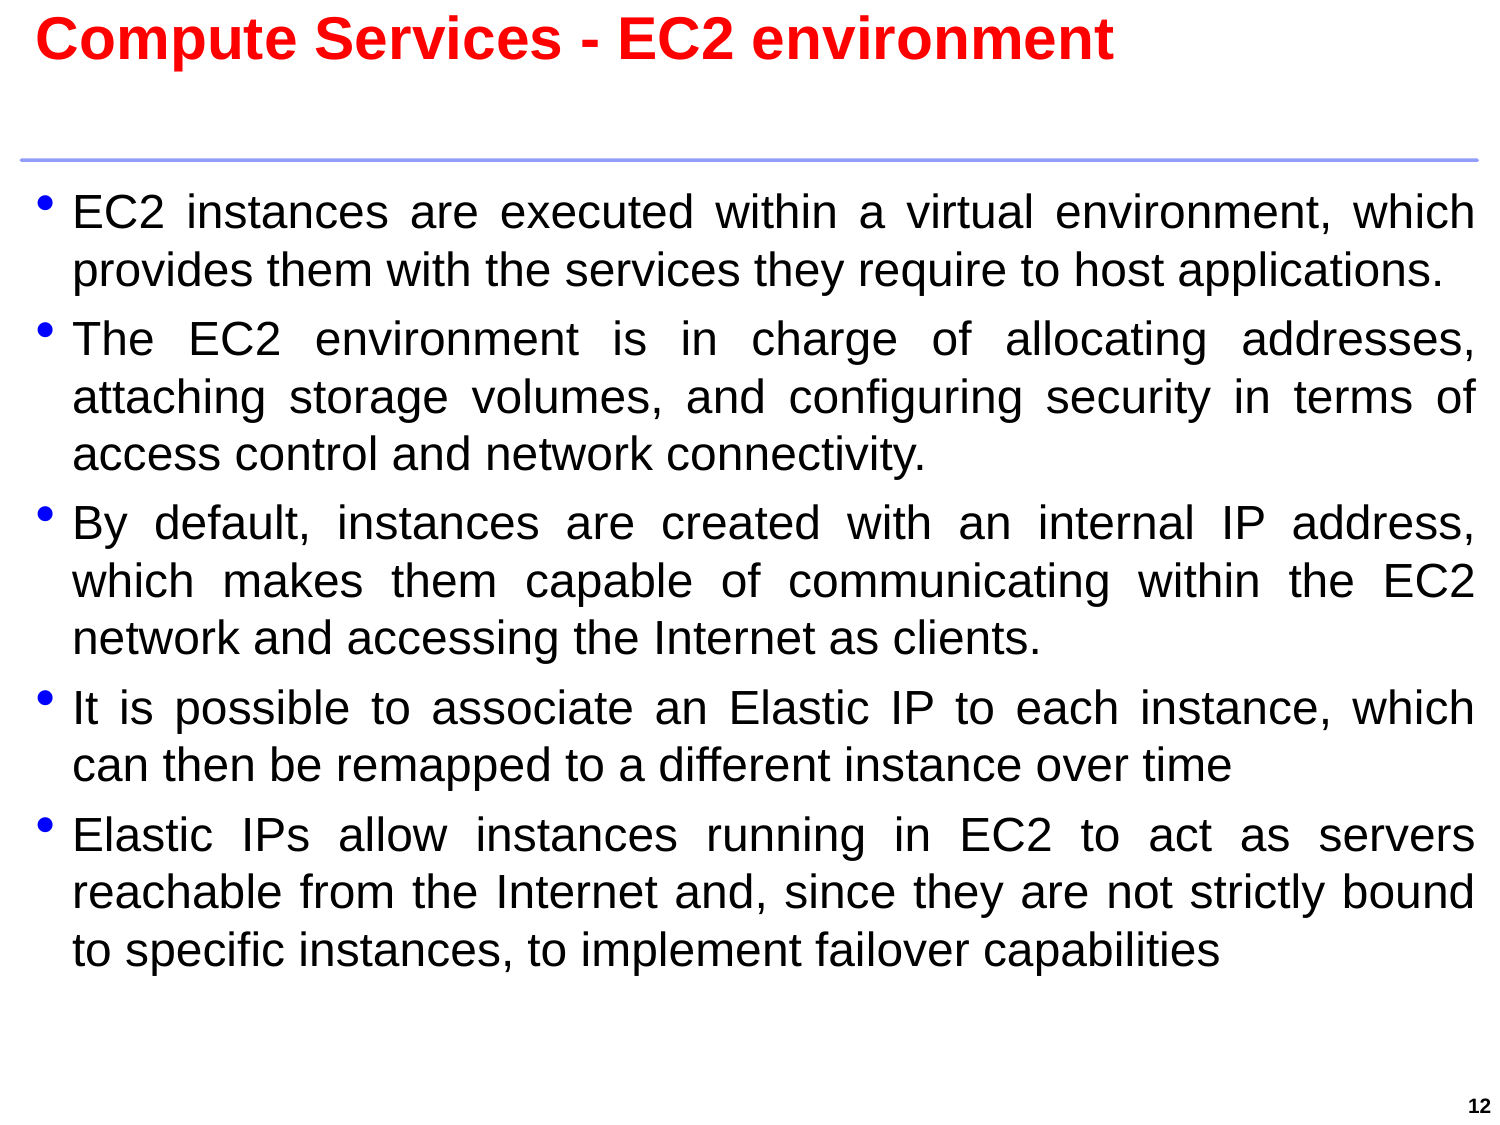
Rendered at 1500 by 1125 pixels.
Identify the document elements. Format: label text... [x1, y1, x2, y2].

slide_number 12 [1364, 1093, 1500, 1120]
title Compute Services - EC2 environment [26, 0, 1479, 145]
list EC2 instances are executed within a virtual environment, which provides them with the services they require to host applications. The EC2 environment is in charge of allocating addresses, attaching storage volumes, and configuring security in terms of access control and network connectivity. By default, instances are created with an internal IP address, which makes them capable of communicating within the EC2 network and accessing the Internet as clients. It is possible to associate an Elastic IP to each instance, which can then be remapped to a different instance over time Elastic IPs allow instances running in EC2 to act as servers reachable from the Internet and, since they are not strictly bound to specific instances, to implement failover capabilities [26, 176, 1479, 1092]
